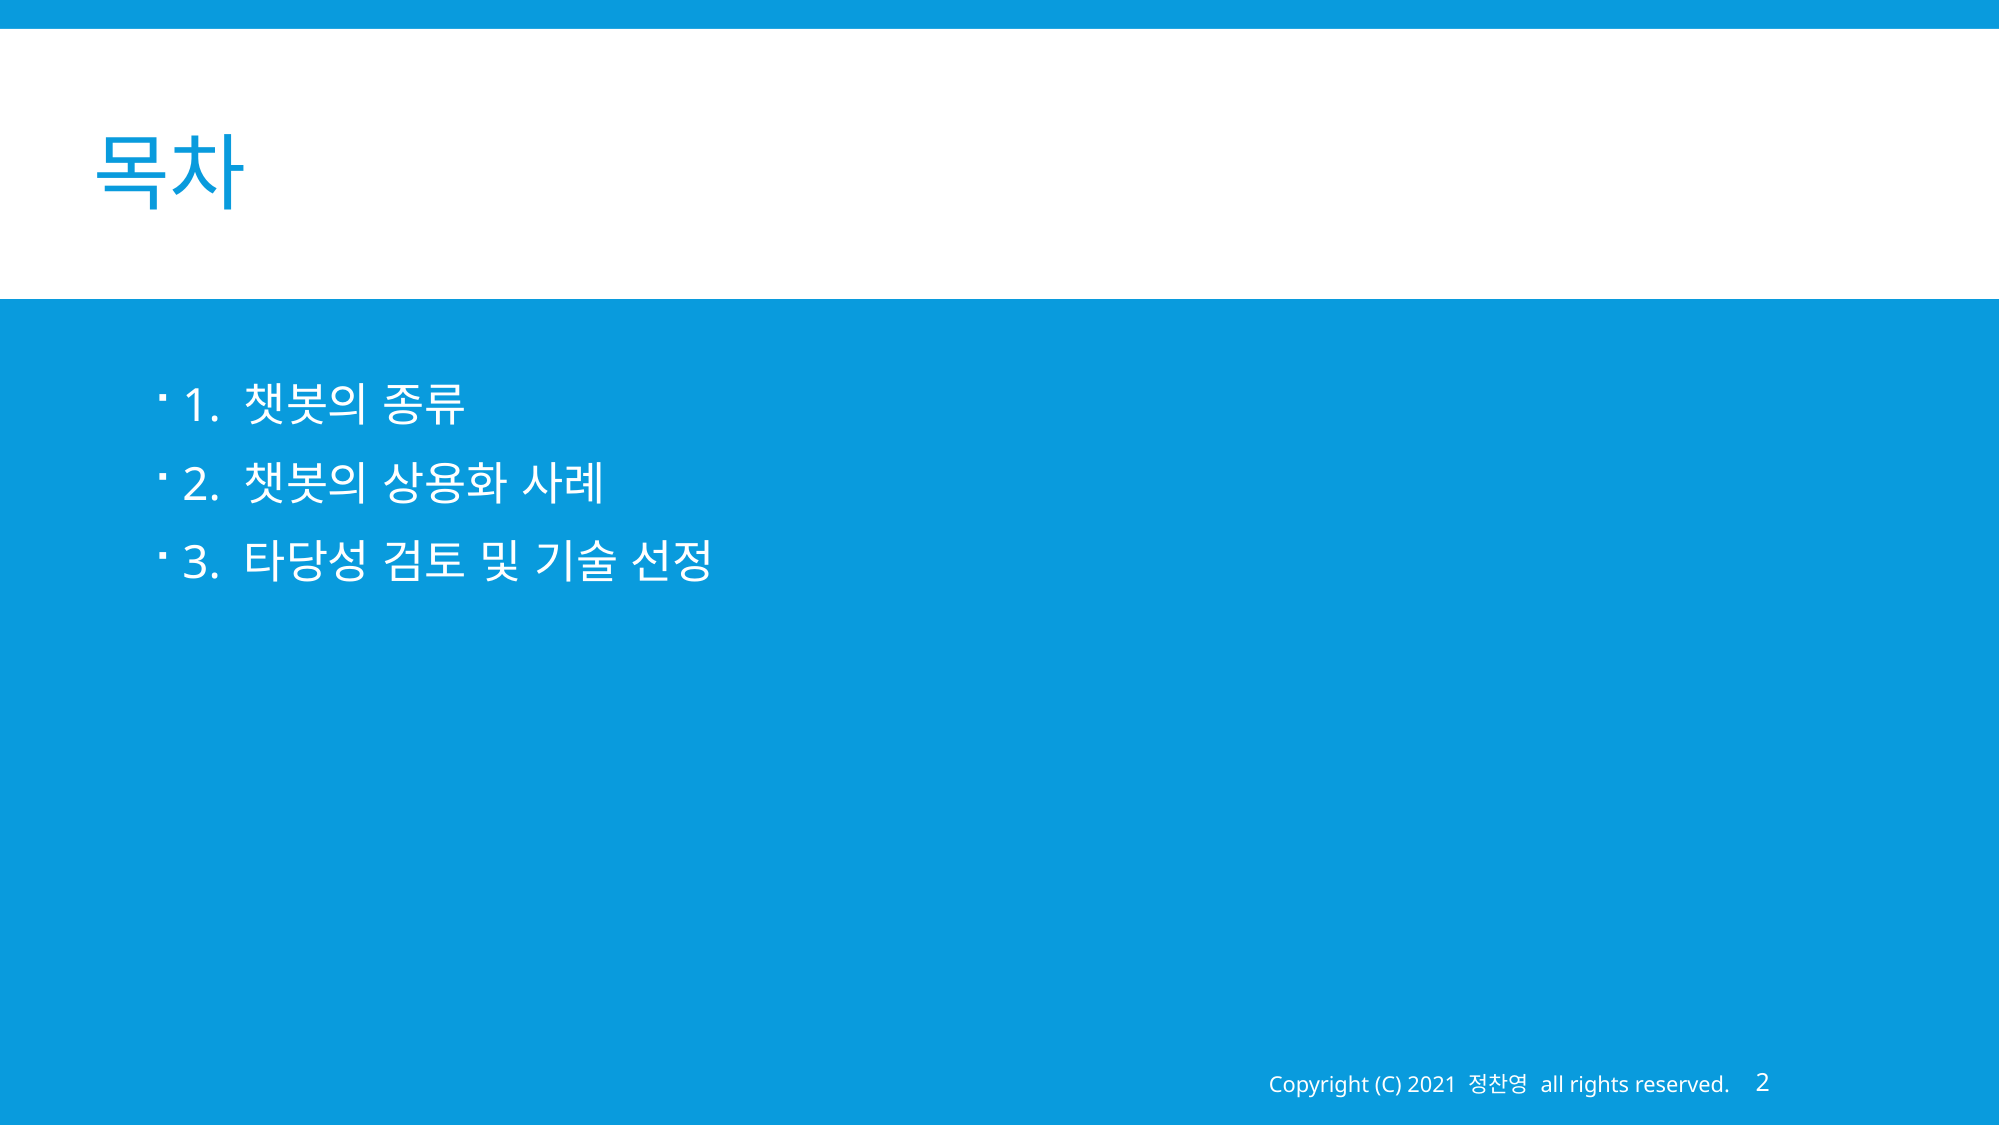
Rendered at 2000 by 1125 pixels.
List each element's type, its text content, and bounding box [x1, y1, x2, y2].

footer Copyright (C) 2021 정찬영 all rights reserved. [917, 1053, 1746, 1114]
title 목차 [78, 54, 1683, 303]
list 1. 챗봇의 종류 2. 챗봇의 상용화 사례 3. 타당성 검토 및 기술 선정 [137, 374, 1742, 1065]
slide_number 2 [1748, 1053, 1904, 1114]
